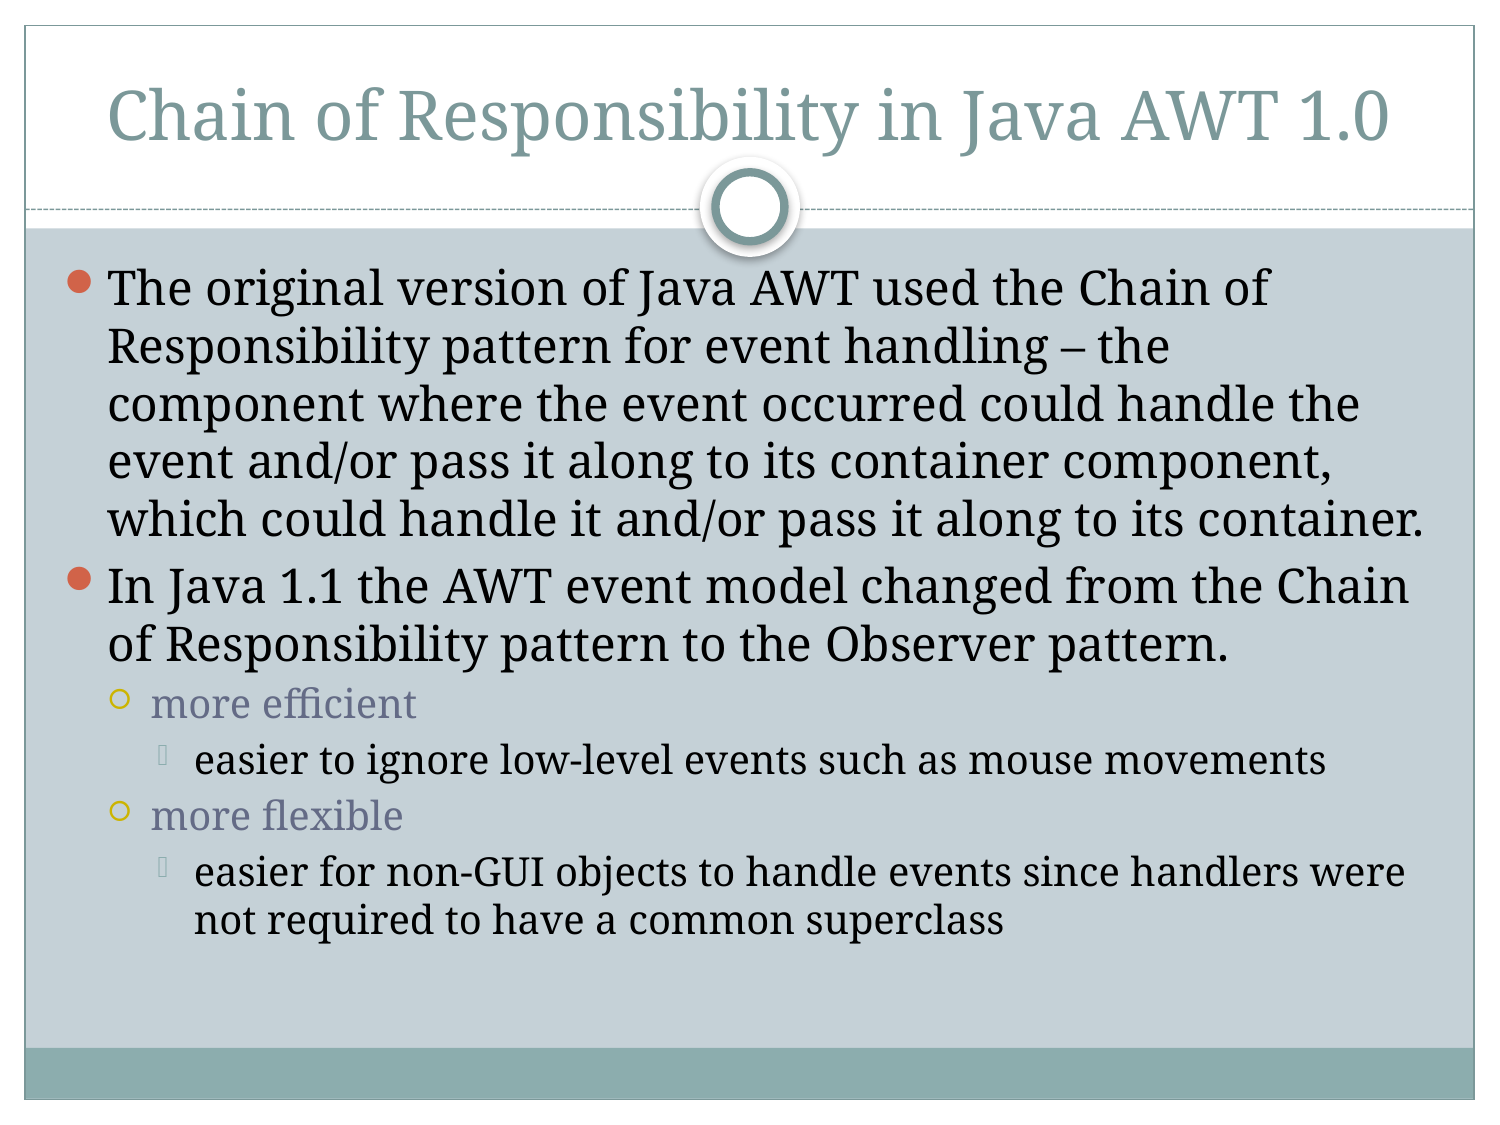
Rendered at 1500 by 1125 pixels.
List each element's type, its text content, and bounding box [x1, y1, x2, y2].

title Chain of Responsibility in Java AWT 1.0 [49, 37, 1450, 162]
list The original version of Java AWT used the Chain of Responsibility pattern for event handling – the component where the event occurred could handle the event and/or pass it along to its container component, which could handle it and/or pass it along to its container. In Java 1.1 the AWT event model changed from the Chain of Responsibility pattern to the Observer pattern. more efficient easier to ignore low-level events such as mouse movements more flexible easier for non-GUI objects to handle events since handlers were not required to have a common superclass [49, 250, 1445, 1001]
